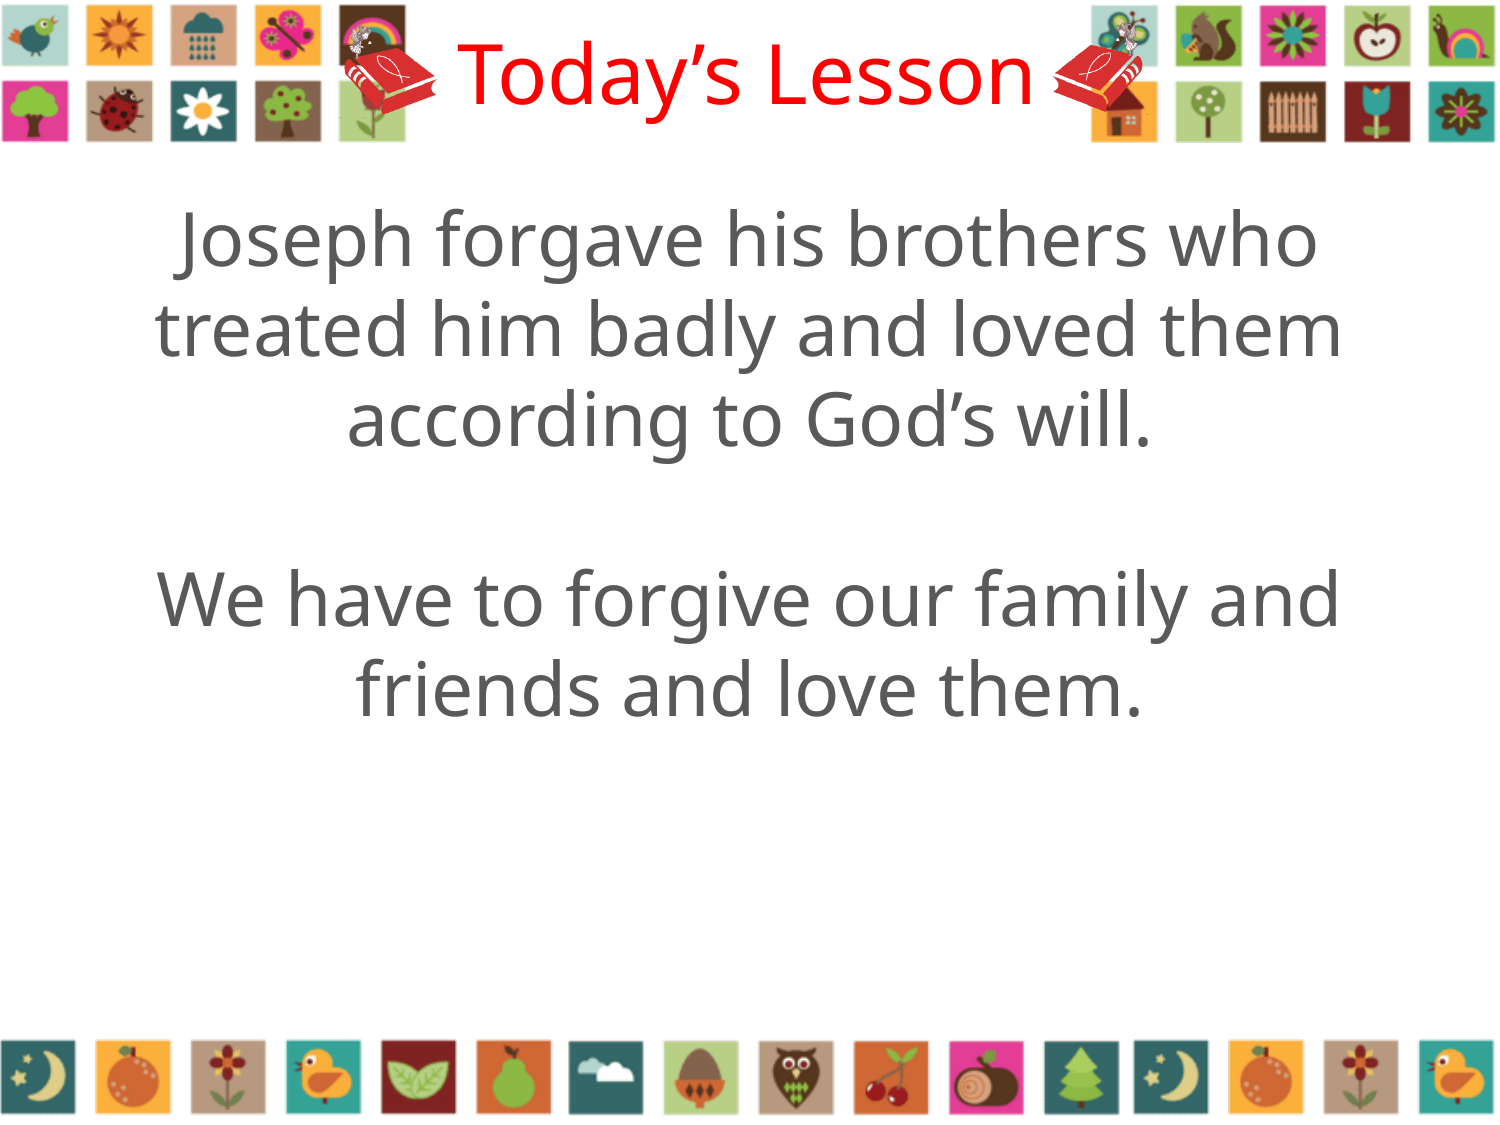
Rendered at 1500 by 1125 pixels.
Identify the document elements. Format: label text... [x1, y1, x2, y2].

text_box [0, 1028, 1500, 1118]
text_box Today’s Lesson [425, 13, 1078, 129]
text_box Joseph forgave his brothers who treated him badly and loved them according to God’s will. We have to forgive our family and friends and love them. [76, 184, 1424, 740]
picture [0, 3, 469, 150]
picture [1021, 3, 1500, 150]
